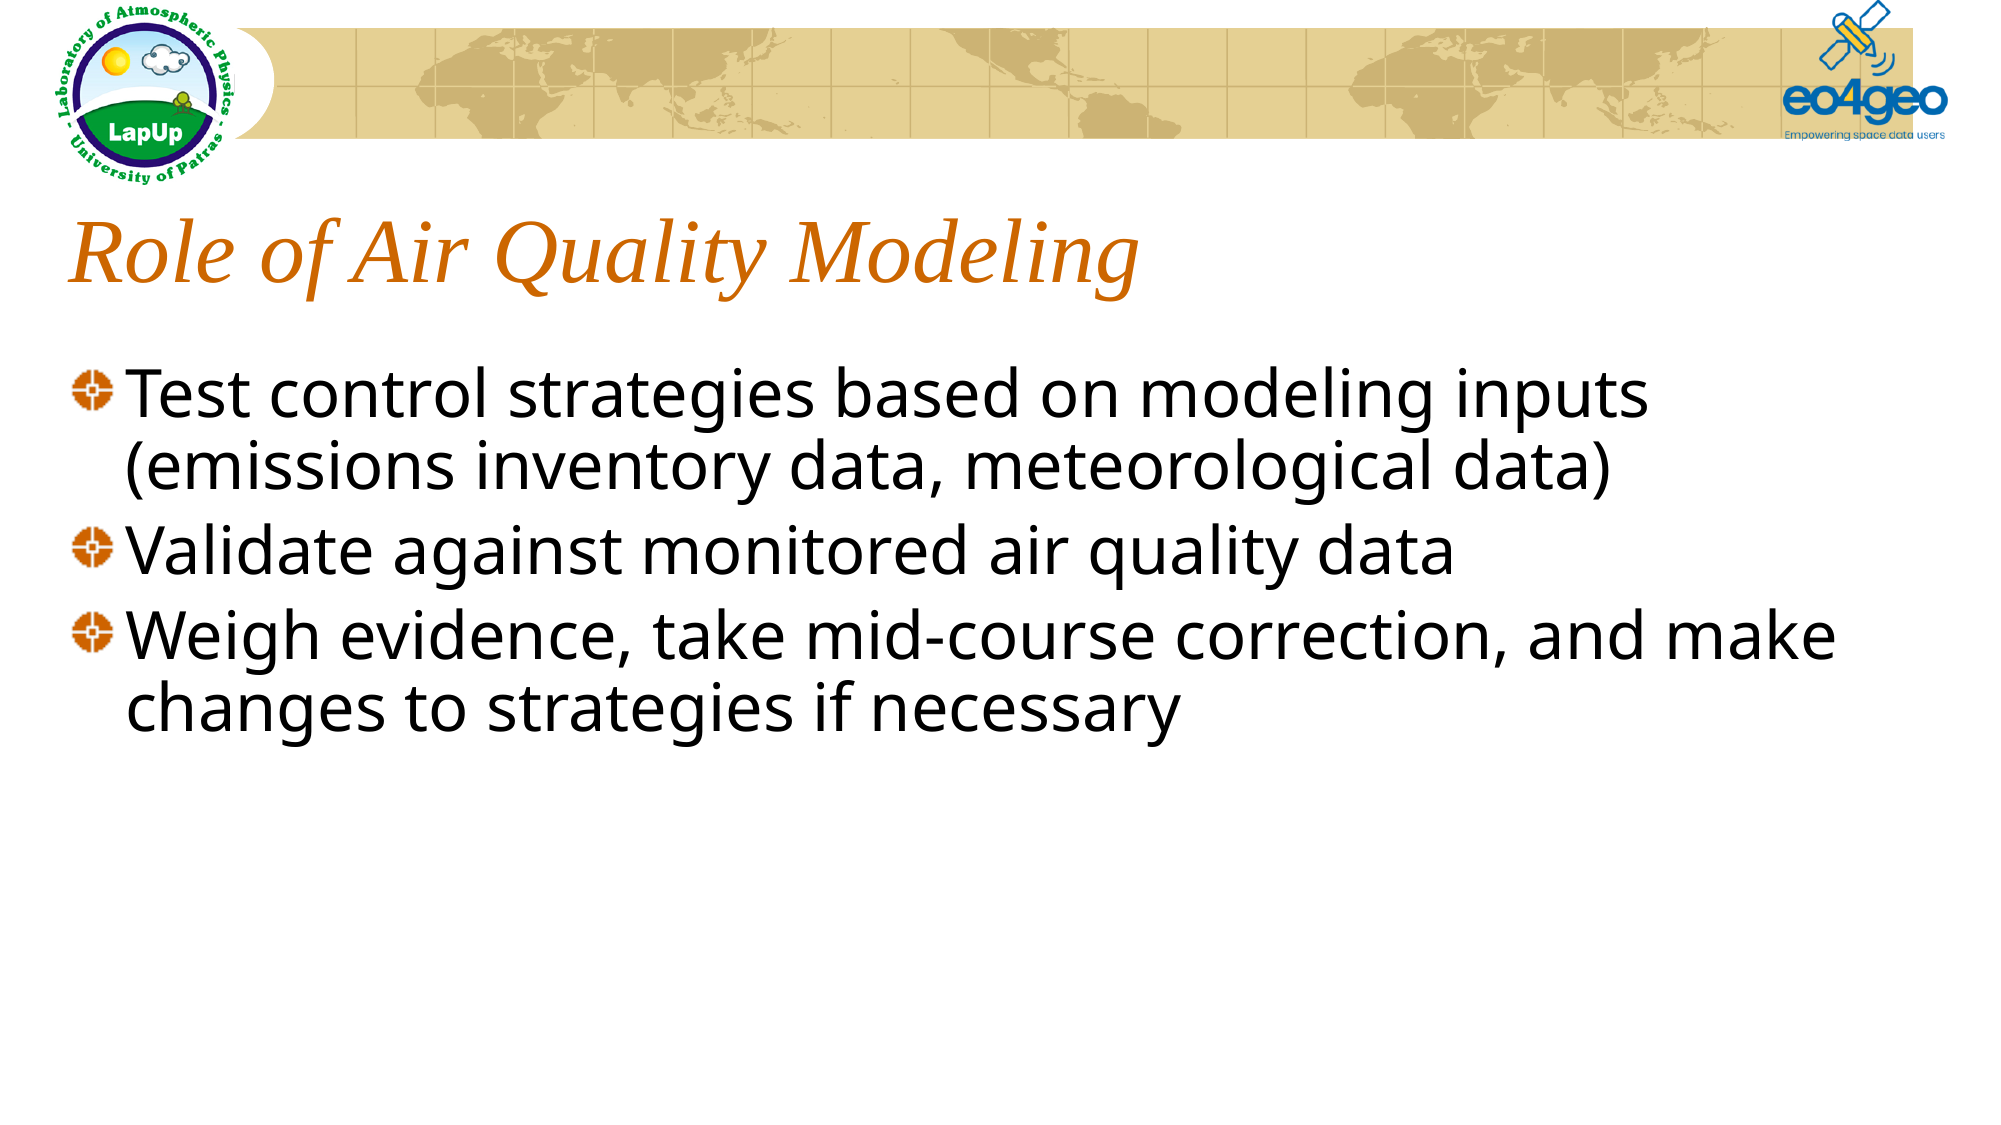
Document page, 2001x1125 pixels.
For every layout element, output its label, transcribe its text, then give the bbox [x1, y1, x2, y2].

picture [1743, 0, 1987, 141]
picture [68, 368, 116, 416]
list Test control strategies based on modeling inputs (emissions inventory data, meteorological data) Validate against monitored air quality data Weigh evidence, take mid-course correction, and make changes to strategies if necessary [53, 352, 1945, 1028]
picture [68, 610, 116, 658]
title Role of Air Quality Modeling [53, 152, 1754, 341]
picture [68, 525, 116, 573]
picture [54, 3, 253, 185]
